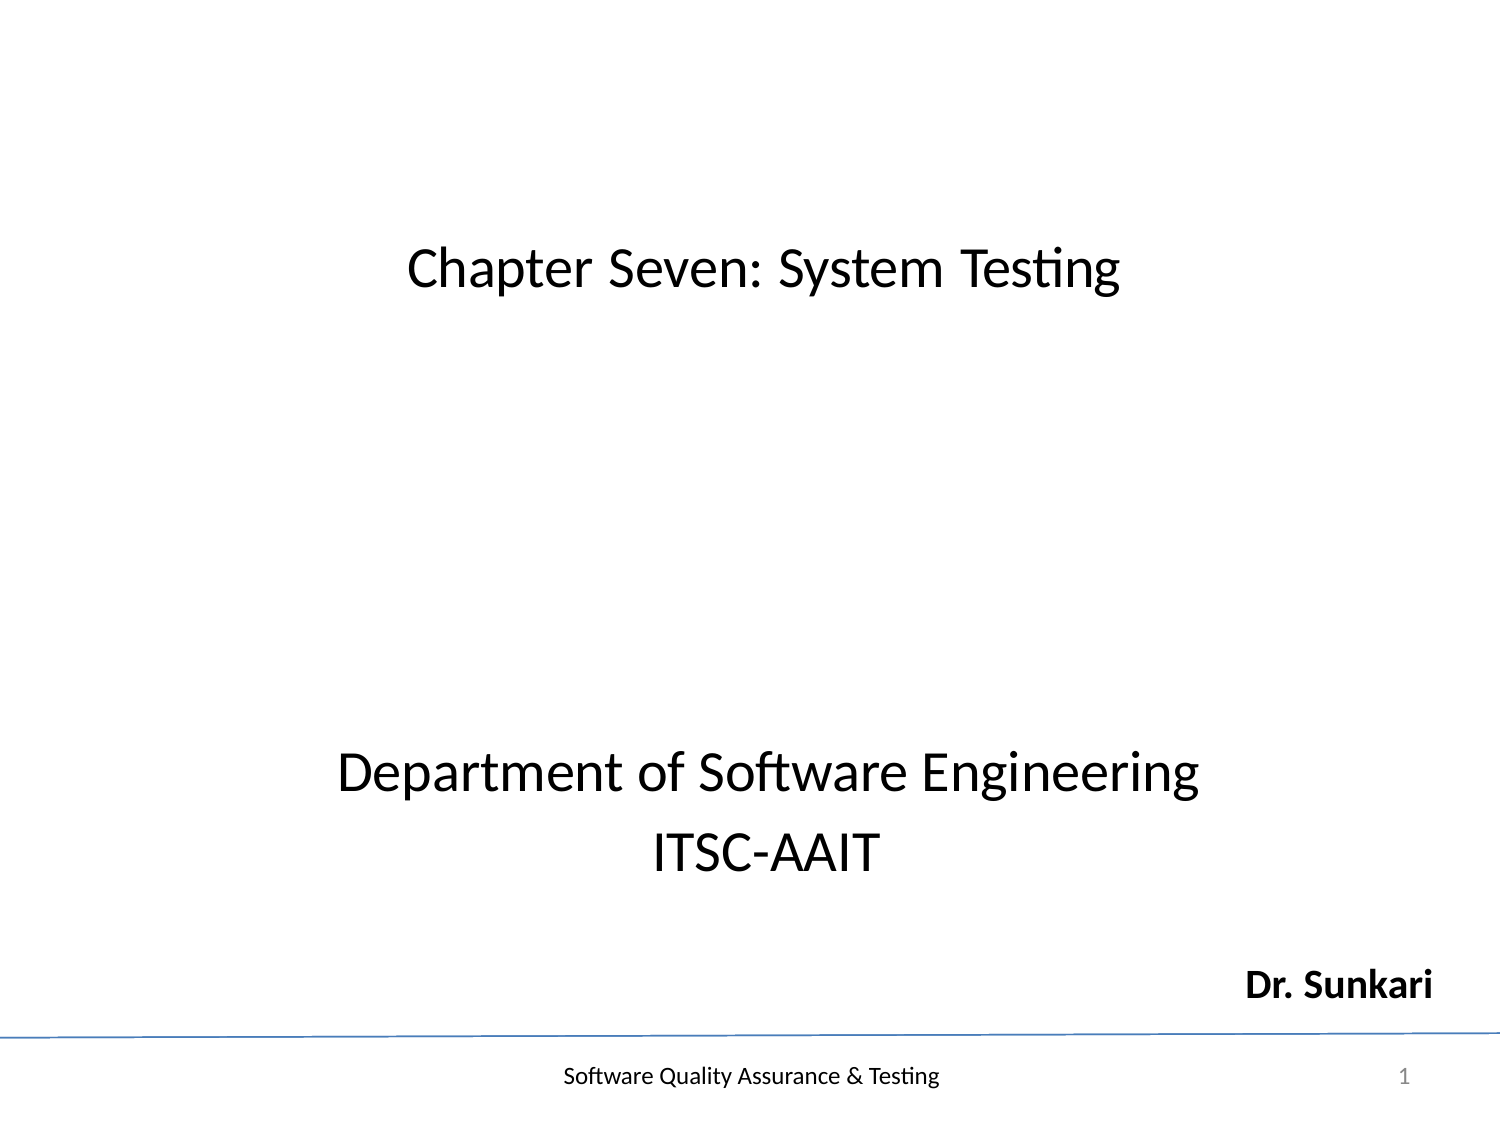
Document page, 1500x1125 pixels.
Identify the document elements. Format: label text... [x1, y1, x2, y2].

text_box Seven: [606, 234, 776, 297]
text_box Software Quality Assurance & Testing [526, 1060, 977, 1090]
text_box 1 [1395, 1060, 1417, 1090]
text_box Testing [958, 234, 1137, 297]
text_box Department of Software Engineering ITSC-AAIT [329, 738, 1208, 886]
text_box System [776, 234, 958, 297]
text_box Dr. Sunkari [1243, 959, 1463, 1011]
text_box Chapter [405, 234, 606, 297]
